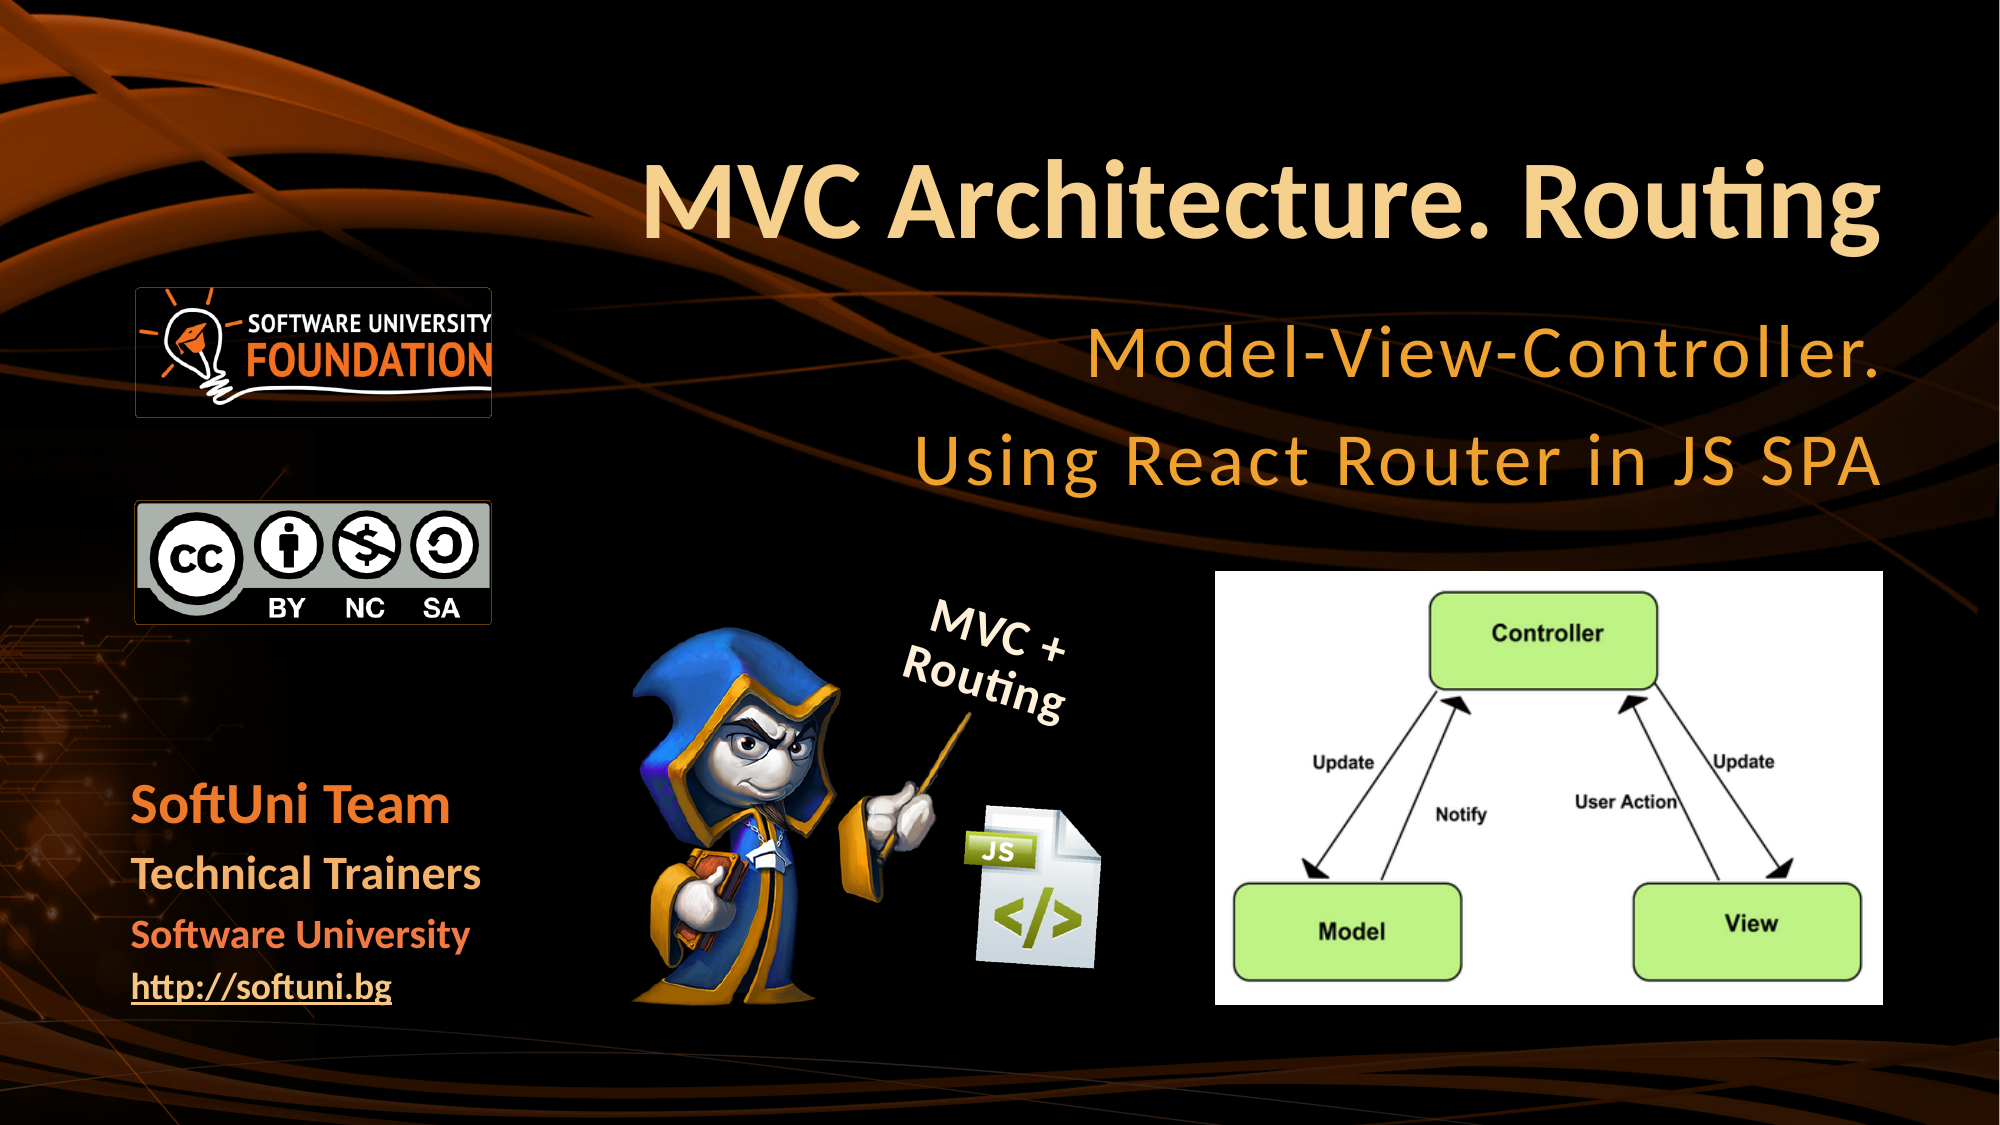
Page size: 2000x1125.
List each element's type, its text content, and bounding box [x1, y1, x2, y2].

list Software University [124, 898, 624, 954]
list http://softuni.bg [124, 954, 648, 1013]
picture [0, 0, 2000, 1125]
list Technical Trainers [124, 832, 624, 898]
text_box MVC + Routing [899, 575, 1103, 743]
subtitle Model-View-Controller. Using React Router in JS SPA [524, 298, 1883, 506]
title MVC Architecture. Routing [549, 106, 1883, 298]
list SoftUni Team [124, 755, 624, 832]
